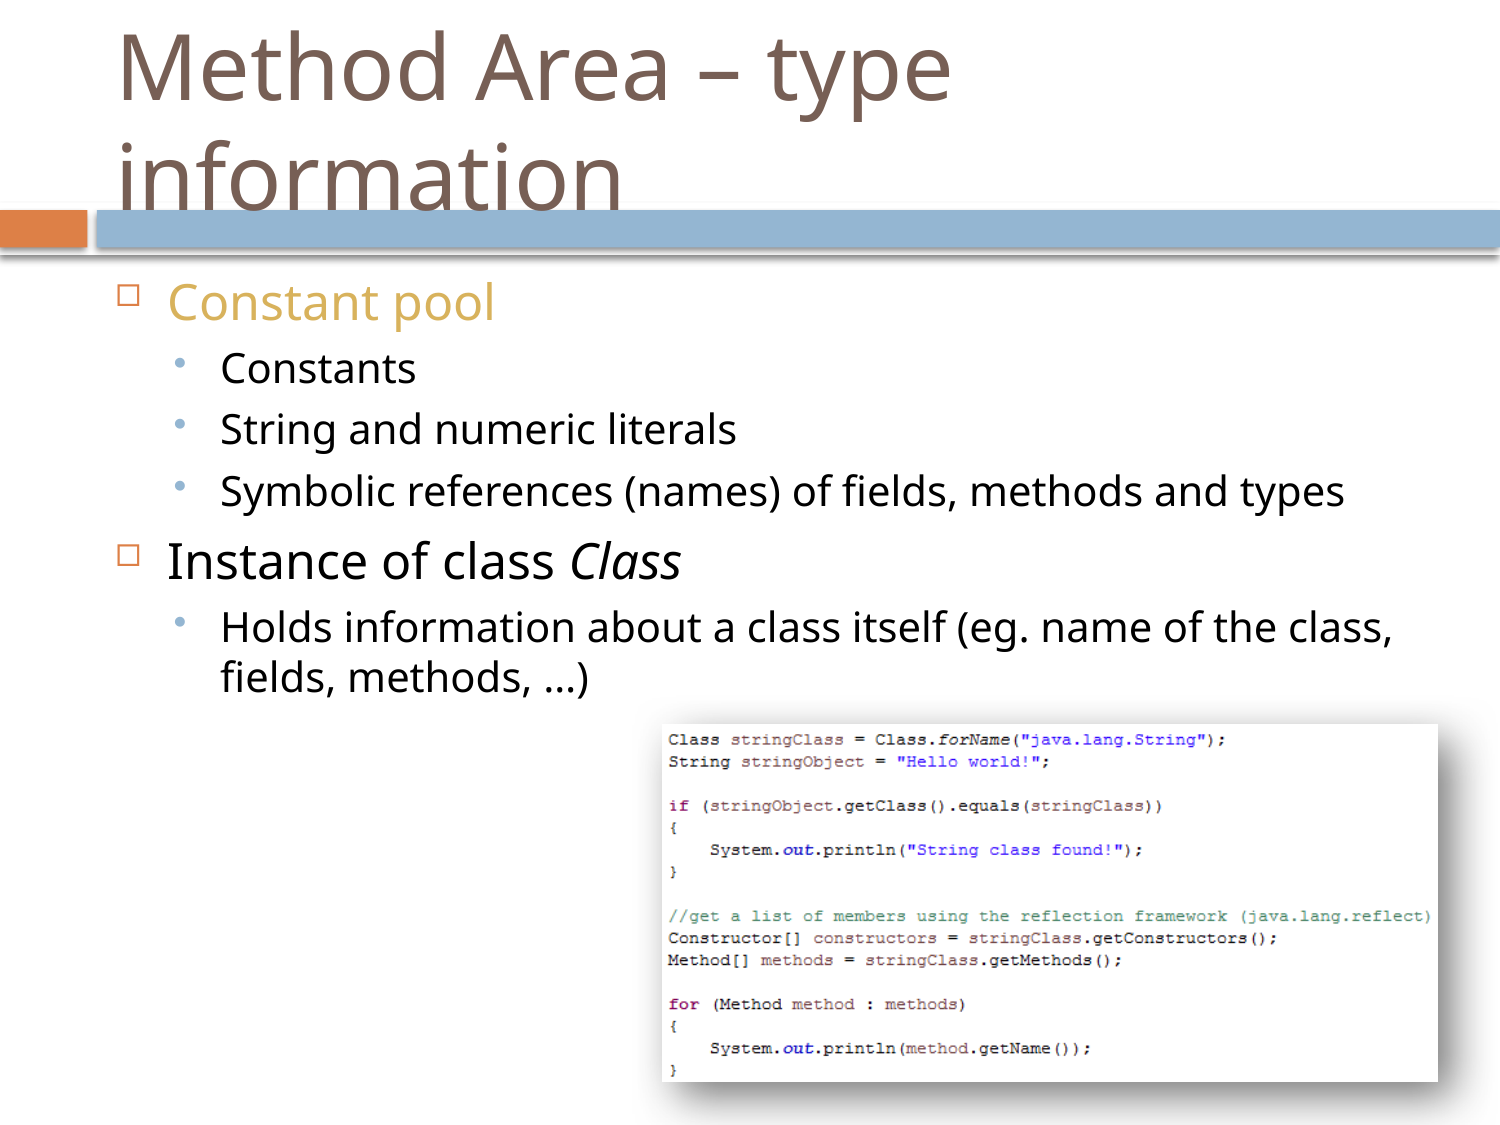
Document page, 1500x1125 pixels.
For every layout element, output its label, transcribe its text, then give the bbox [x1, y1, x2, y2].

picture [662, 724, 1438, 1082]
list Constant pool Constants String and numeric literals Symbolic references (names) of fields, methods and types Instance of class Class Holds information about a class itself (eg. name of the class, fields, methods, …) [100, 262, 1438, 1000]
title Method Area – type information [100, 37, 1438, 200]
